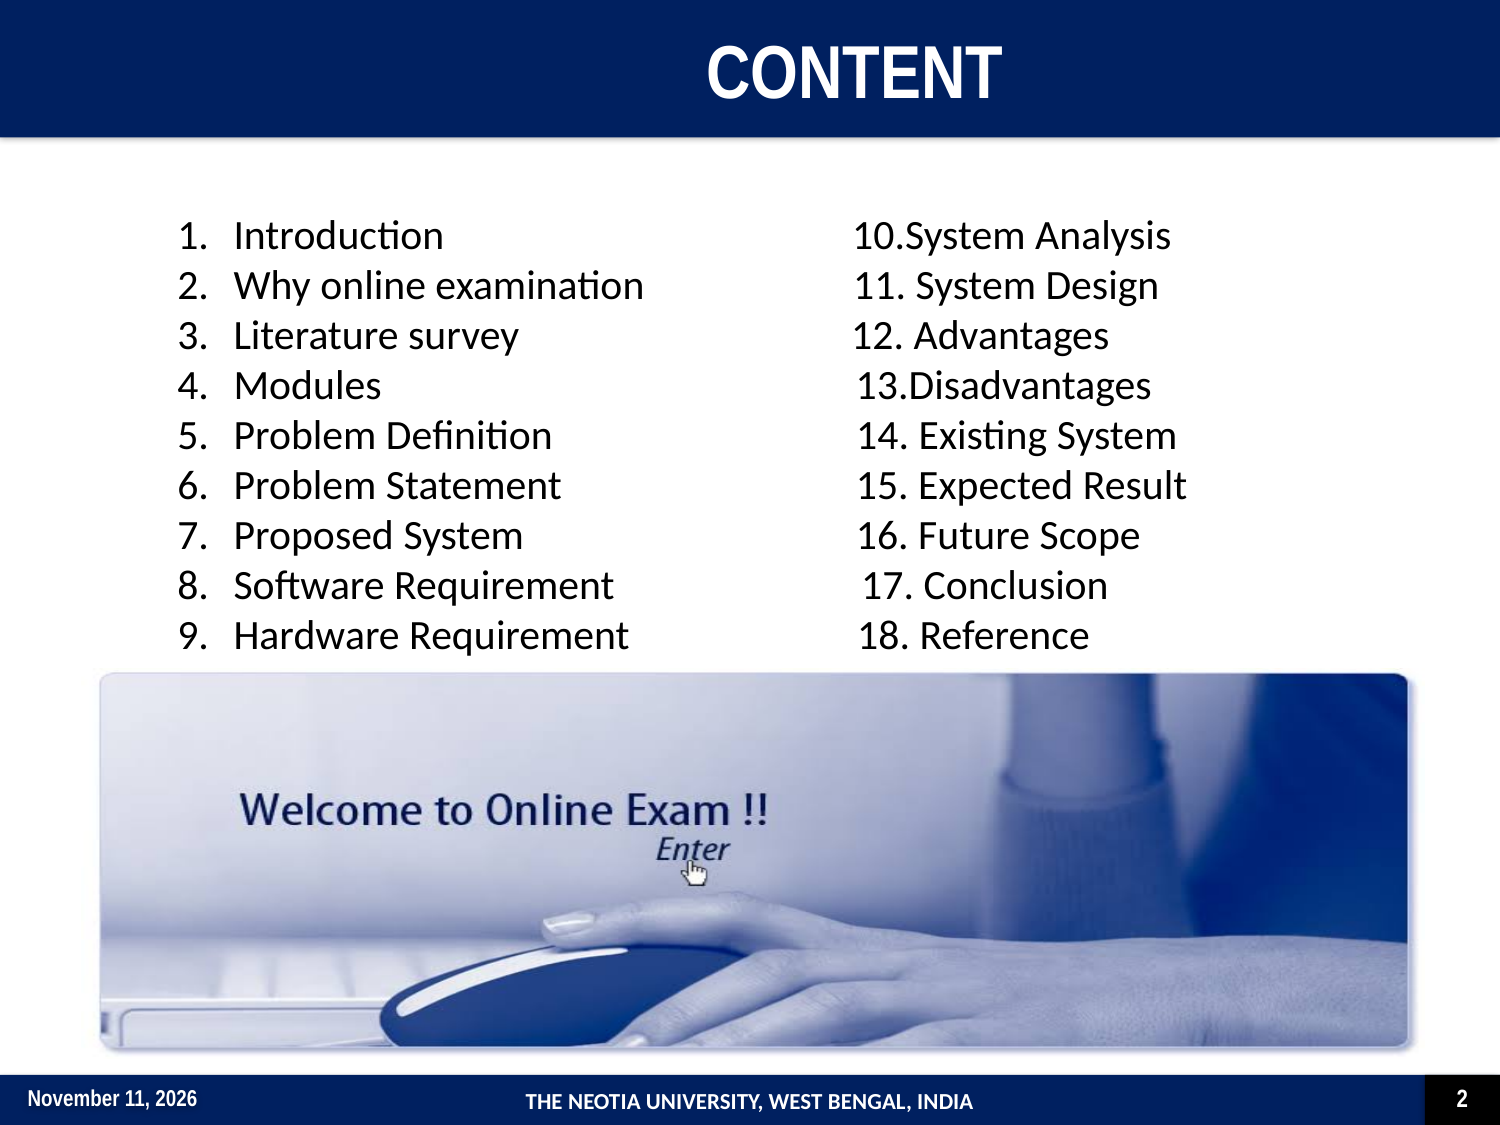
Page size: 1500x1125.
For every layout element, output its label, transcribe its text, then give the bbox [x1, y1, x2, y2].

text_box THE NEOTIA UNIVERSITY, WEST BENGAL, INDIA [226, 1074, 1424, 1125]
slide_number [0, 1074, 225, 1125]
text_box 2 [1424, 1074, 1500, 1125]
picture [80, 668, 1426, 1059]
text_box Introduction 10.System Analysis Why online examination 11. System Design Literature survey 12. Advantages Modules 13.Disadvantages Problem Definition 14. Existing System Problem Statement 15. Expected Result Proposed System 16. Future Scope Software Requirement 17. Conclusion Hardware Requirement 18. Reference [162, 149, 1500, 815]
title content [0, 0, 1500, 138]
